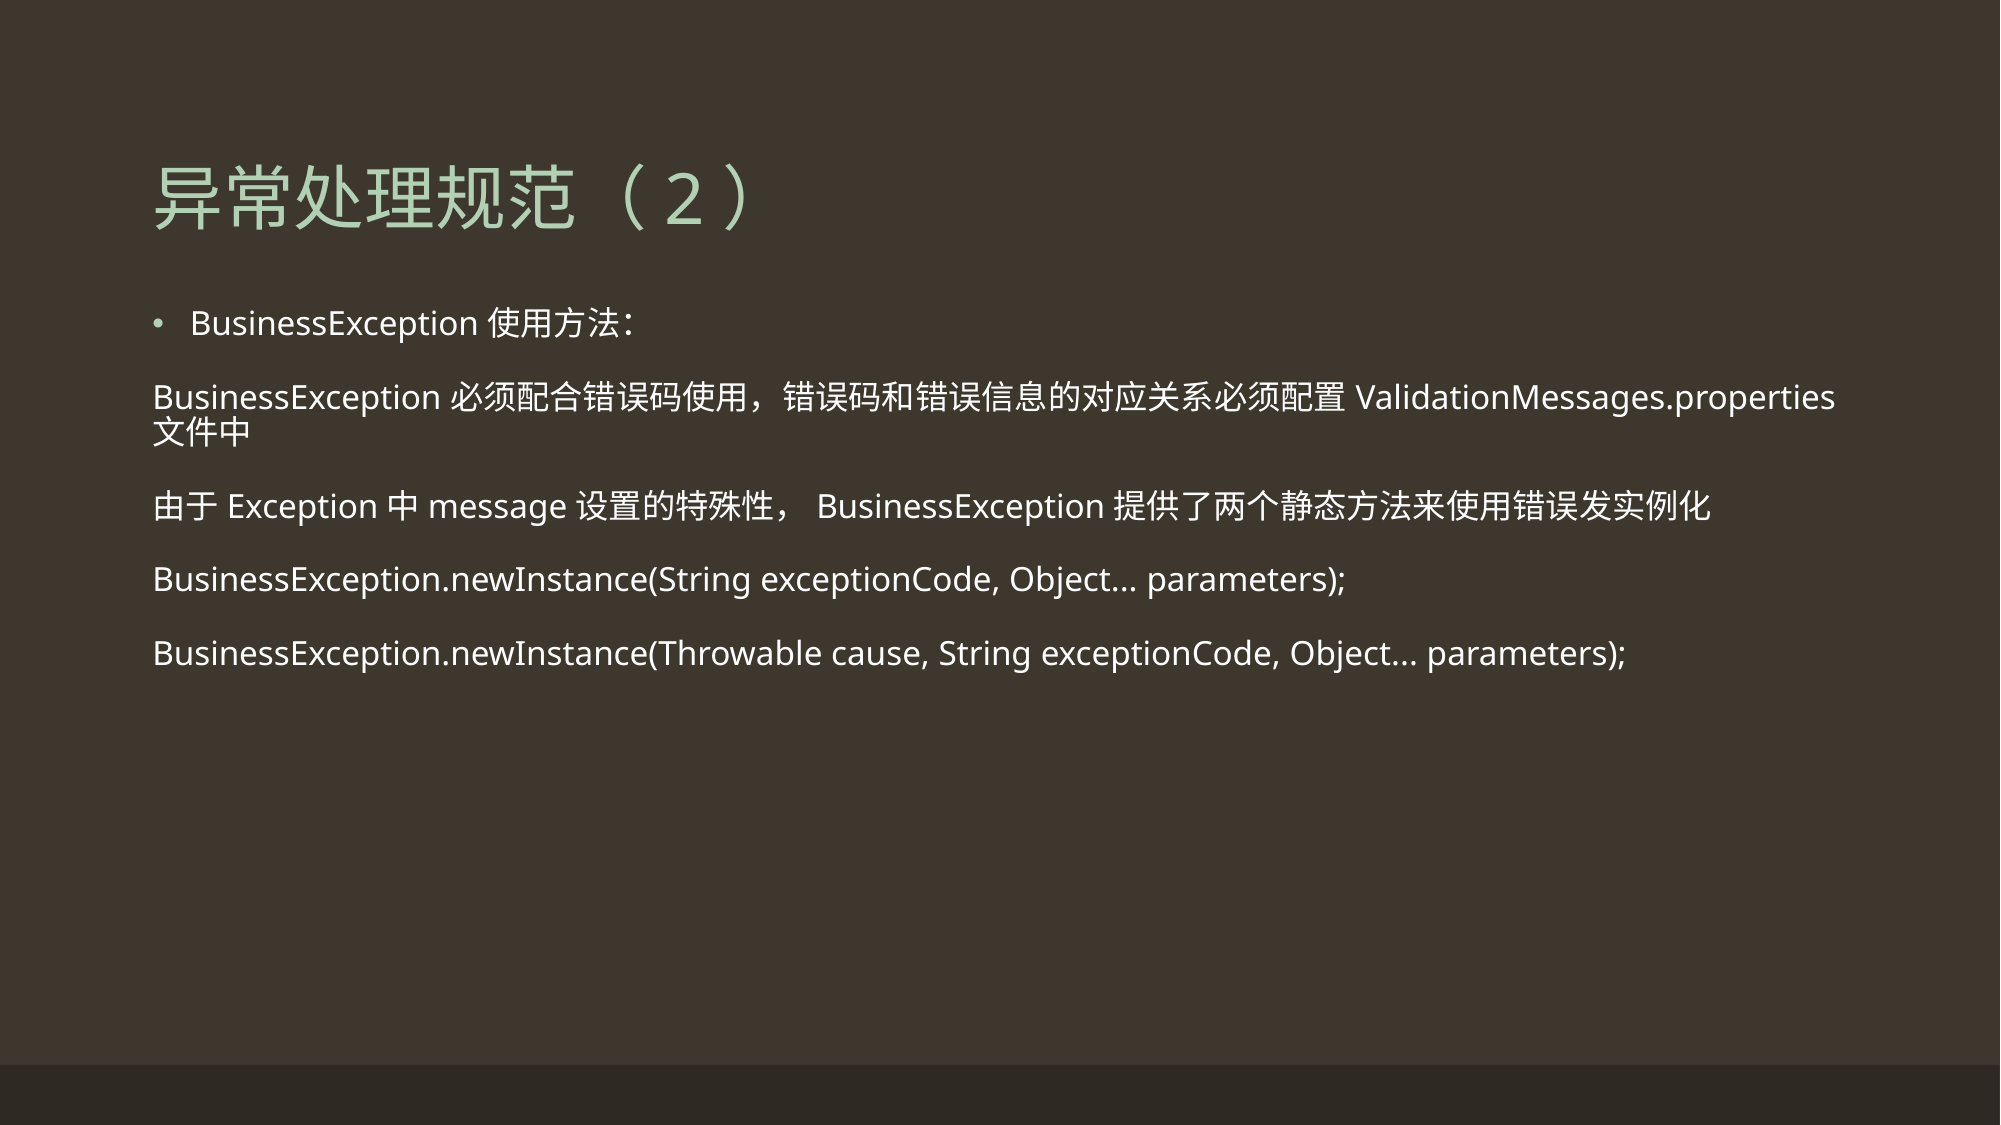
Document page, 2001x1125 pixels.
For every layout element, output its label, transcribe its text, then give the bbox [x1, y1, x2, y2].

list BusinessException使用方法： BusinessException必须配合错误码使用，错误码和错误信息的对应关系必须配置ValidationMessages.properties文件中 由于Exception中message设置的特殊性，BusinessException提供了两个静态方法来使用错误发实例化 BusinessException.newInstance(String exceptionCode, Object... parameters); BusinessException.newInstance(Throwable cause, String exceptionCode, Object... parameters); [137, 299, 1863, 1014]
title 异常处理规范（2） [137, 59, 1863, 248]
